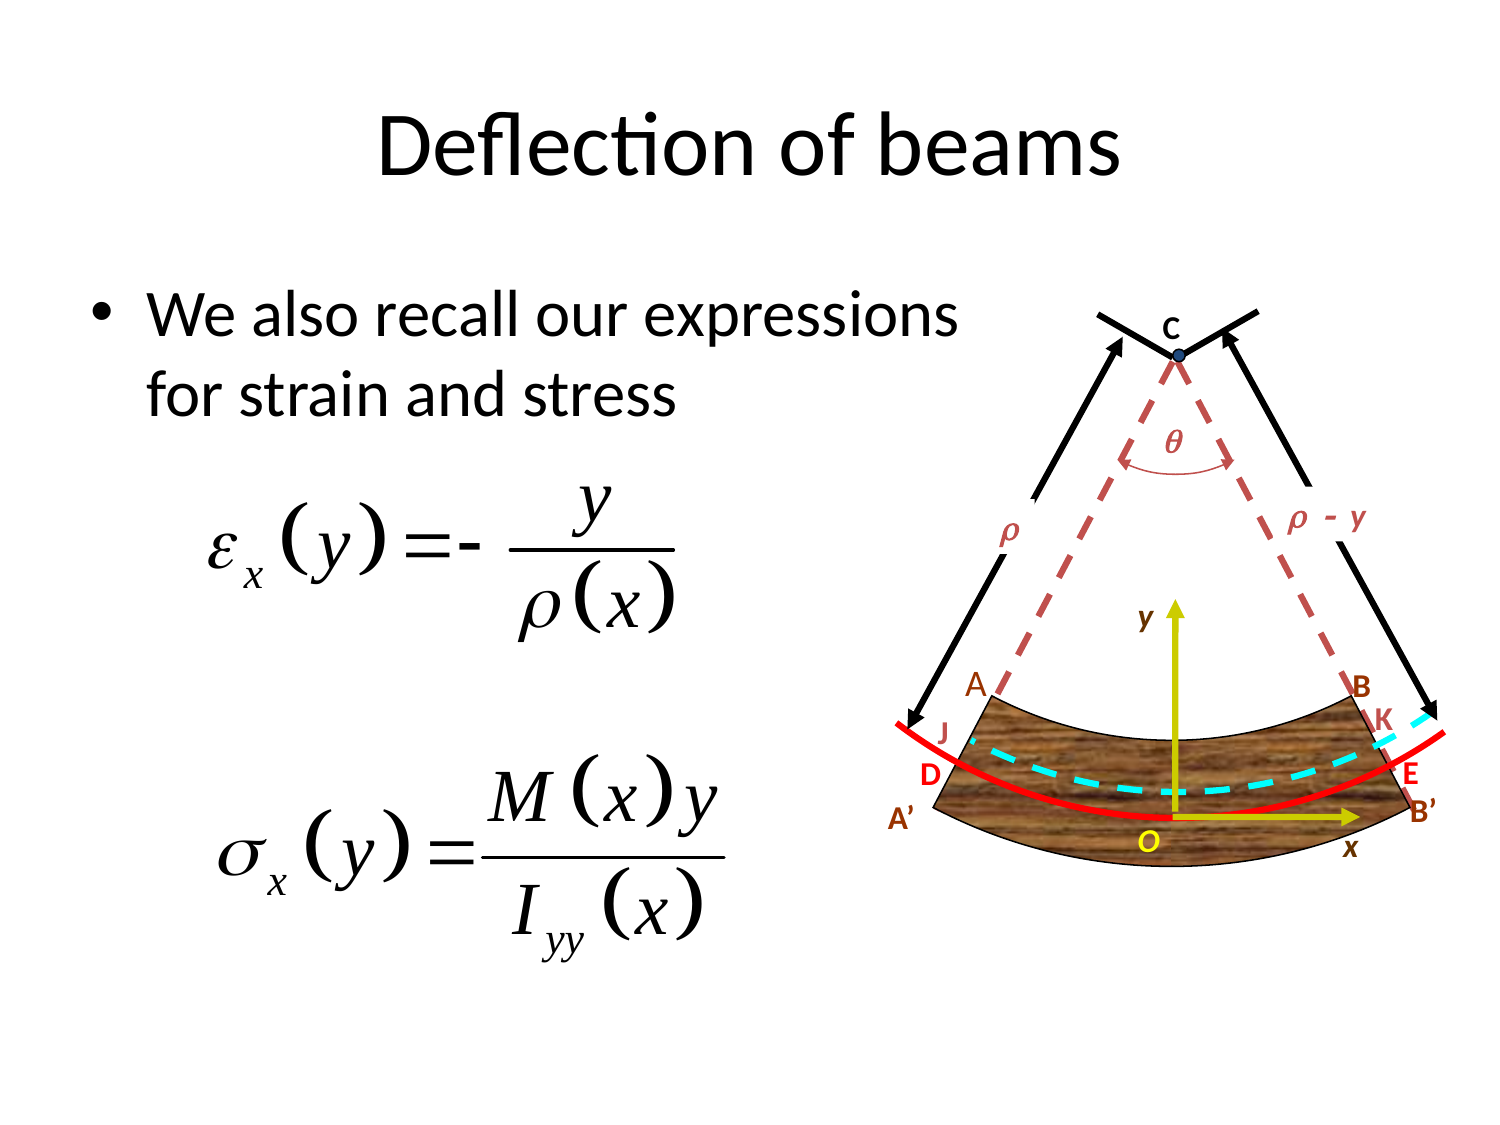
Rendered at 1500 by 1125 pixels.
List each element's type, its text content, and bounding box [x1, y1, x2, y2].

list We also recall our expressions for strain and stress [75, 262, 1035, 1005]
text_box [206, 744, 739, 977]
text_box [659, 0, 1500, 872]
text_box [194, 449, 689, 669]
title Deflection of beams [75, 45, 654, 233]
